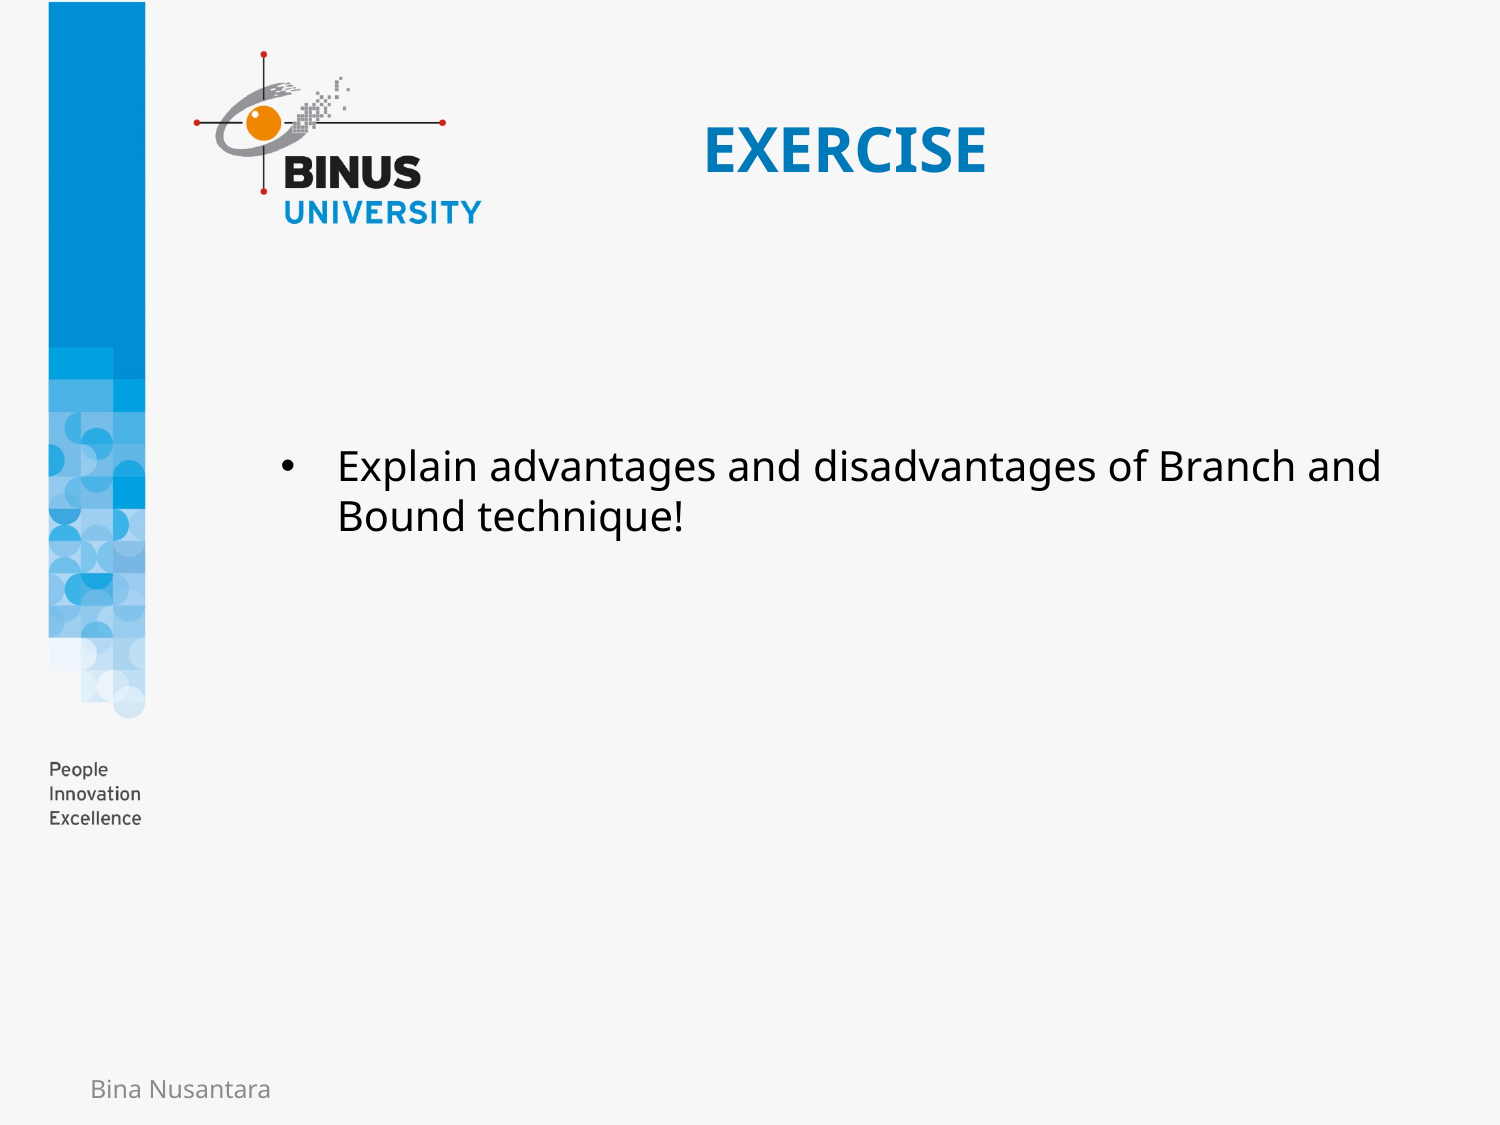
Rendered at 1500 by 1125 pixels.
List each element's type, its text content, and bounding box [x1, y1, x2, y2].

picture [0, 1, 1500, 845]
slide_number Bina Nusantara [75, 1058, 425, 1119]
title EXERCISE [265, 53, 1425, 242]
list Explain advantages and disadvantages of Branch and Bound technique! [265, 432, 1425, 1005]
